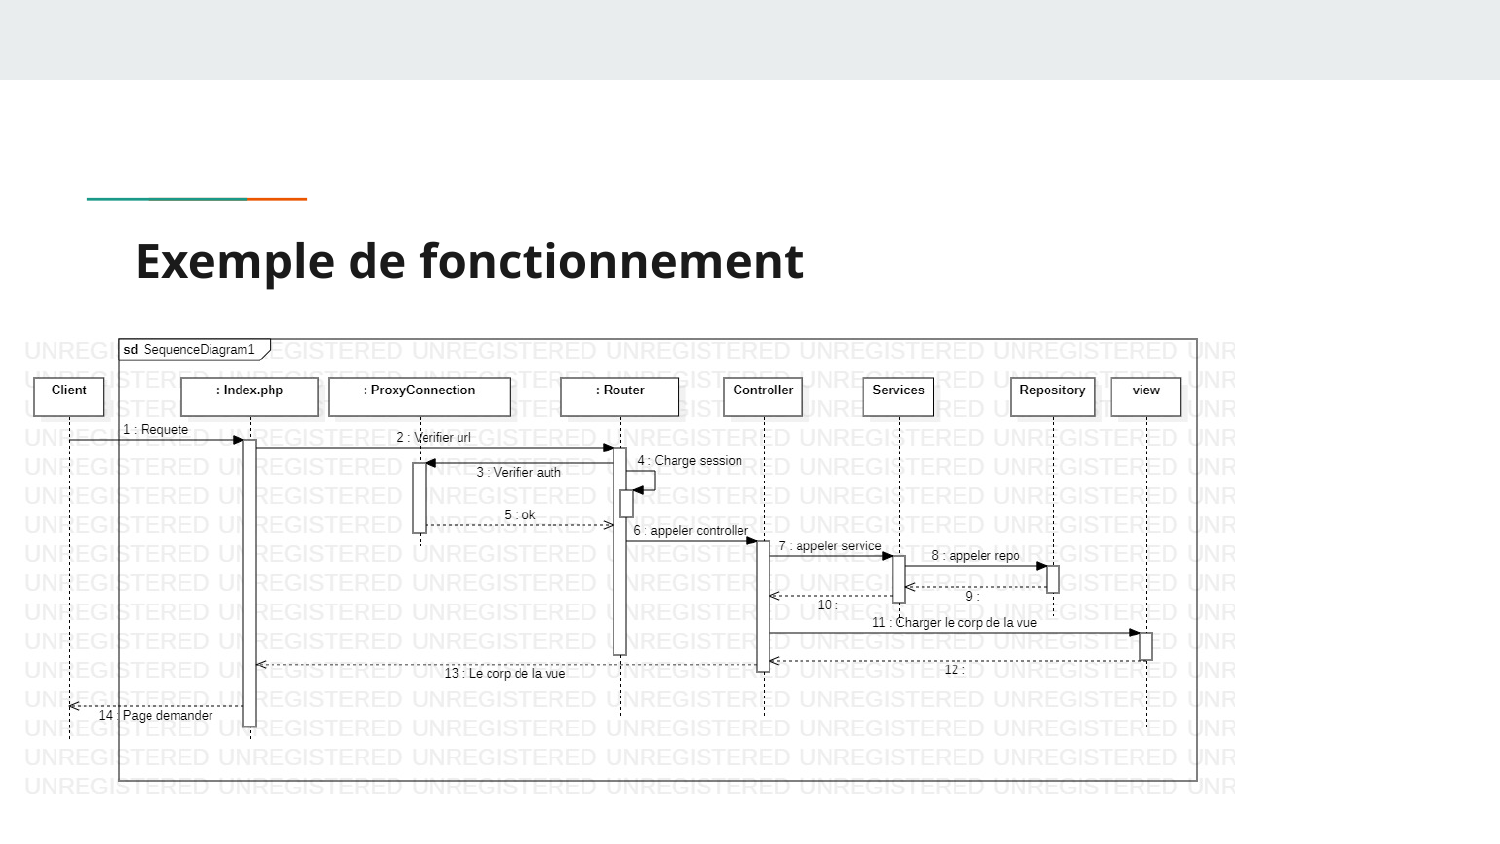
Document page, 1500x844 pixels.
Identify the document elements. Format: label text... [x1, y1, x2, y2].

picture [24, 328, 1235, 819]
title Exemple de fonctionnement [119, 216, 1381, 305]
